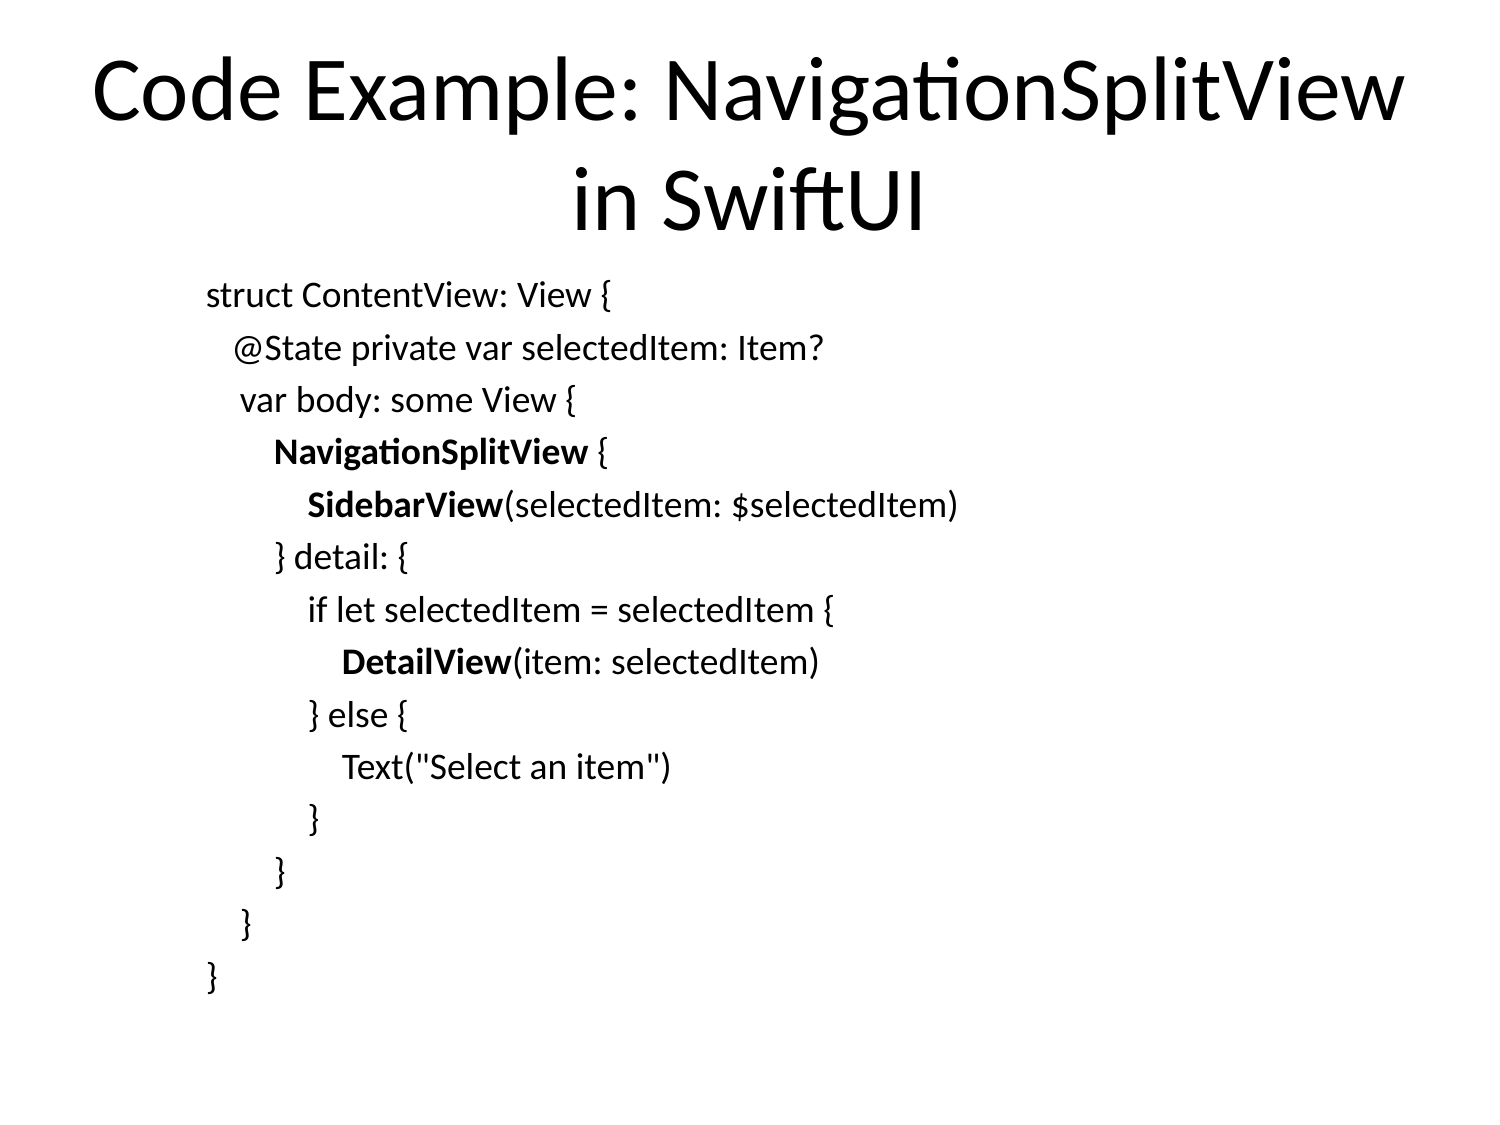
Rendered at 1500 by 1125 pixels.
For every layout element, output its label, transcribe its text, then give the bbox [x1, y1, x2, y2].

title Code Example: NavigationSplitView in SwiftUI [75, 45, 1425, 233]
list struct ContentView: View { @State private var selectedItem: Item? var body: some View { NavigationSplitView { SidebarView(selectedItem: $selectedItem) } detail: { if let selectedItem = selectedItem { DetailView(item: selectedItem) } else { Text("Select an item") } } } } [75, 262, 1425, 1005]
